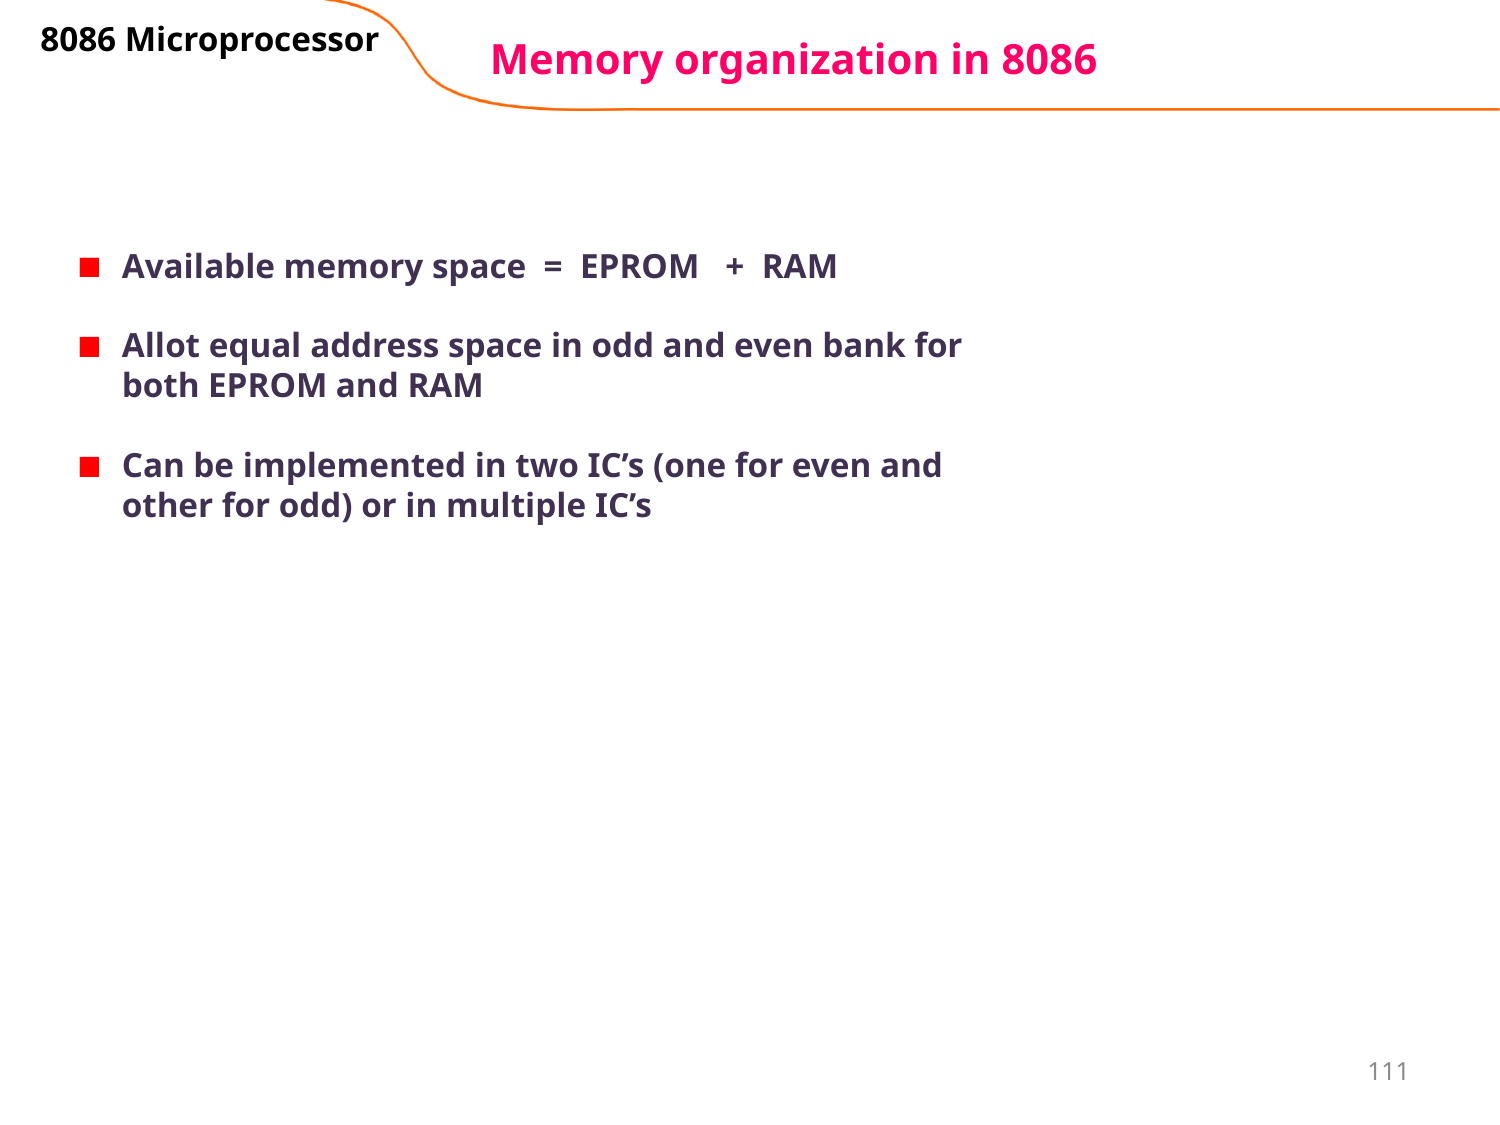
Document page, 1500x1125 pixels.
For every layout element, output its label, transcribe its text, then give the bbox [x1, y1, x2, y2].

picture [308, 0, 1500, 111]
text_box 8086 Microprocessor [10, 10, 411, 66]
title Memory organization in 8086 [474, 18, 1463, 99]
text_box Available memory space = EPROM + RAM Allot equal address space in odd and even bank for both EPROM and RAM Can be implemented in two IC’s (one for even and other for odd) or in multiple IC’s [60, 237, 988, 572]
picture [75, 253, 99, 277]
picture [75, 452, 99, 477]
picture [75, 332, 99, 357]
slide_number 111 [1074, 1042, 1425, 1103]
